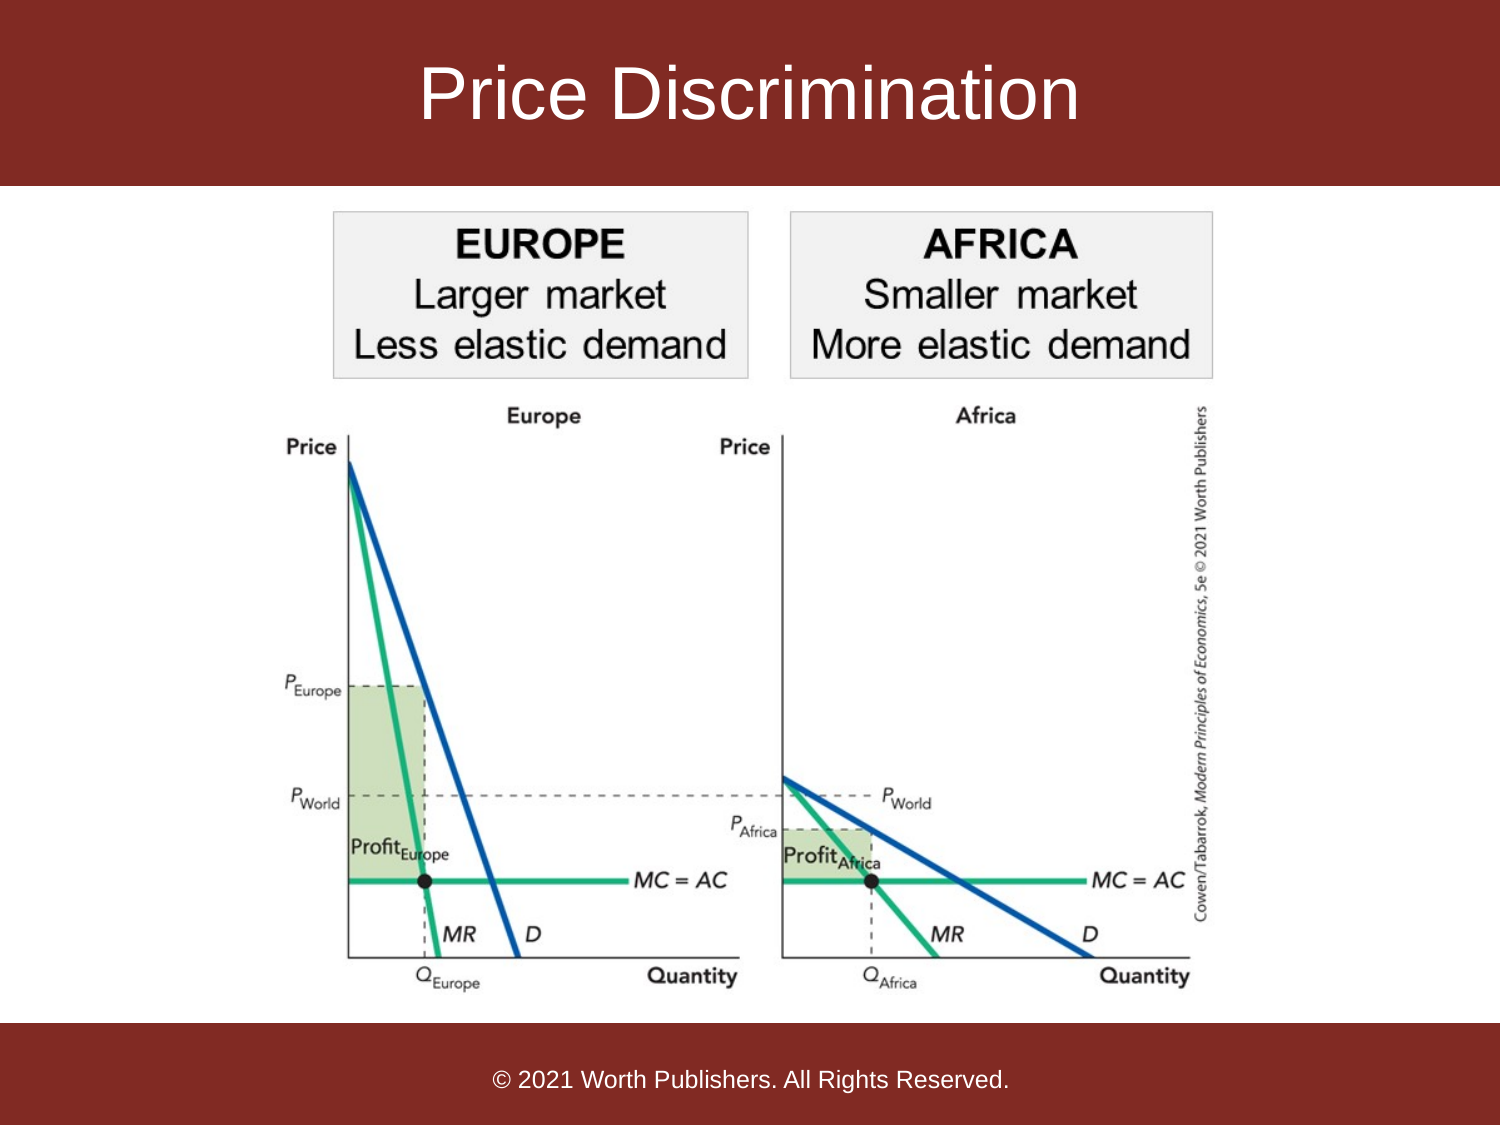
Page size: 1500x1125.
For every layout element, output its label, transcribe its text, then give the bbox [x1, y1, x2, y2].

title Price Discrimination [0, 2, 1500, 177]
picture [283, 205, 1217, 995]
